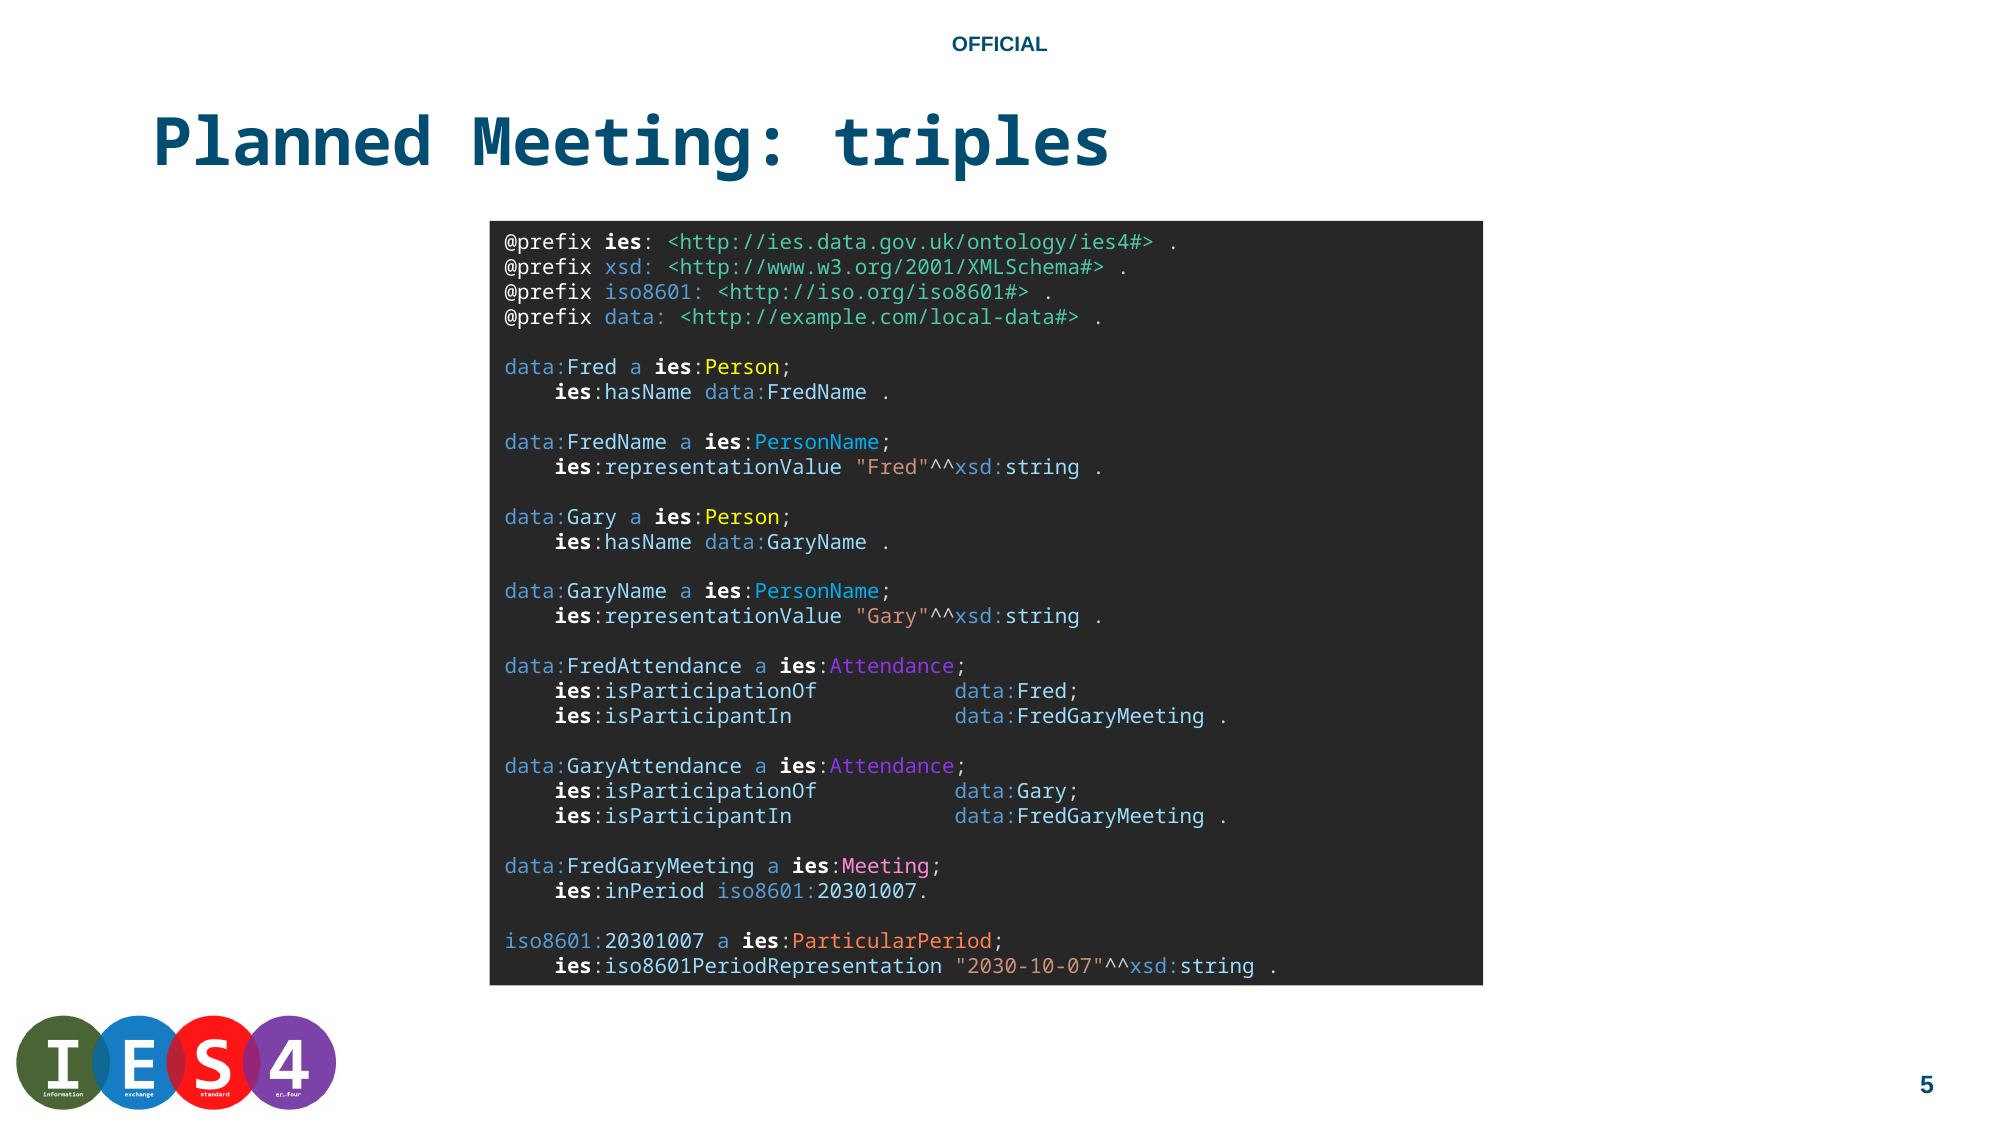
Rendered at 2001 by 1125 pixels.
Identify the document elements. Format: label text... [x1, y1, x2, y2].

text_box @prefix ies: <http://ies.data.gov.uk/ontology/ies4#> . @prefix xsd: <http://www.w3.org/2001/XMLSchema#> . @prefix iso8601: <http://iso.org/iso8601#> . @prefix data: <http://example.com/local-data#> . data:Fred a ies:Person; ies:hasName data:FredName . data:FredName a ies:PersonName; ies:representationValue "Fred"^^xsd:string . data:Gary a ies:Person; ies:hasName data:GaryName . data:GaryName a ies:PersonName; ies:representationValue "Gary"^^xsd:string . data:FredAttendance a ies:Attendance; ies:isParticipationOf data:Fred; ies:isParticipantIn data:FredGaryMeeting . data:GaryAttendance a ies:Attendance; ies:isParticipationOf data:Gary; ies:isParticipantIn data:FredGaryMeeting . data:FredGaryMeeting a ies:Meeting; ies:inPeriod iso8601:20301007. iso8601:20301007 a ies:ParticularPeriod; ies:iso8601PeriodRepresentation "2030-10-07"^^xsd:string . [489, 220, 1484, 986]
title Planned Meeting: triples [138, 80, 1883, 197]
picture [12, 1013, 340, 1113]
